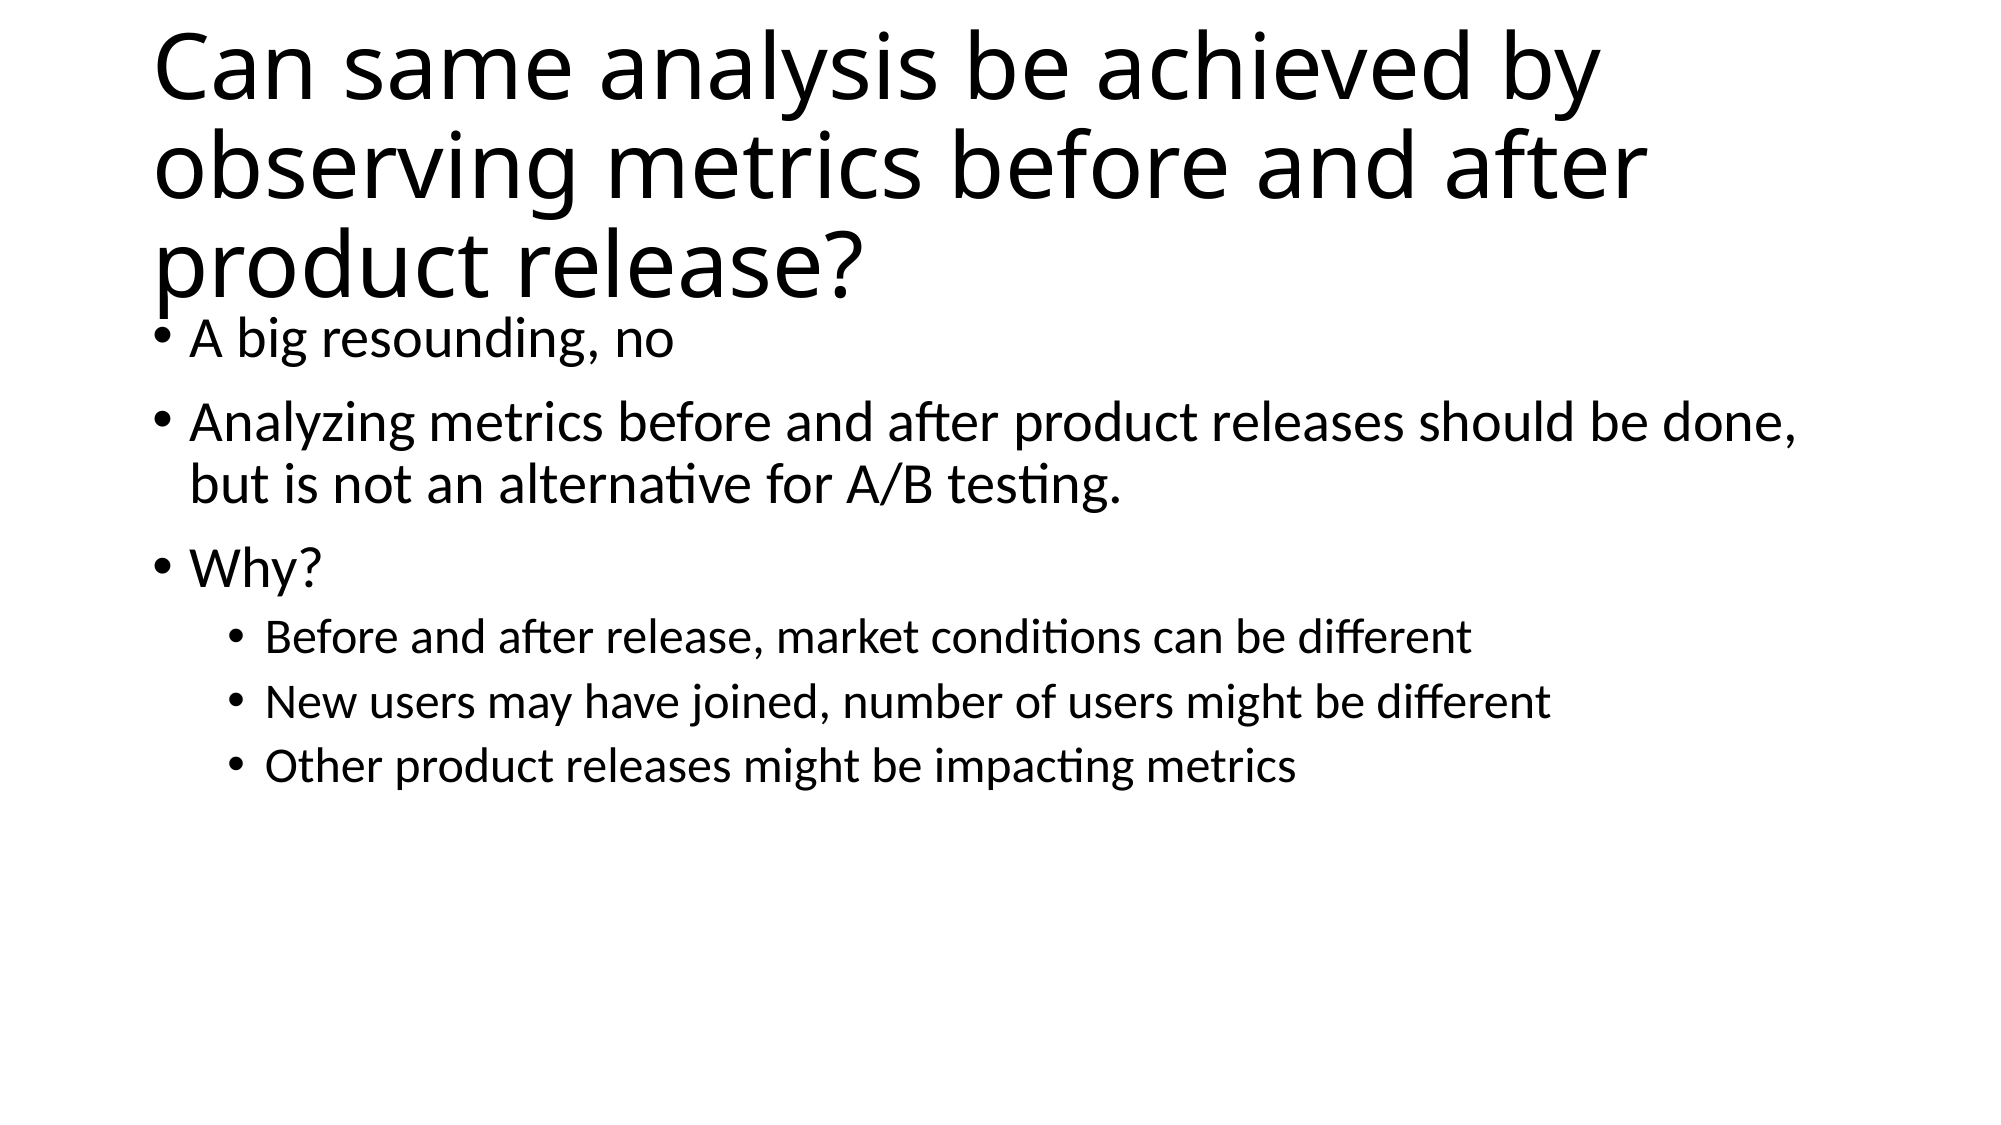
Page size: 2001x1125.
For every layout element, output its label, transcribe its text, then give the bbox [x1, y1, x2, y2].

list A big resounding, no Analyzing metrics before and after product releases should be done, but is not an alternative for A/B testing. Why? Before and after release, market conditions can be different New users may have joined, number of users might be different Other product releases might be impacting metrics [137, 299, 1863, 1014]
title Can same analysis be achieved by observing metrics before and after product release? [137, 59, 1863, 278]
